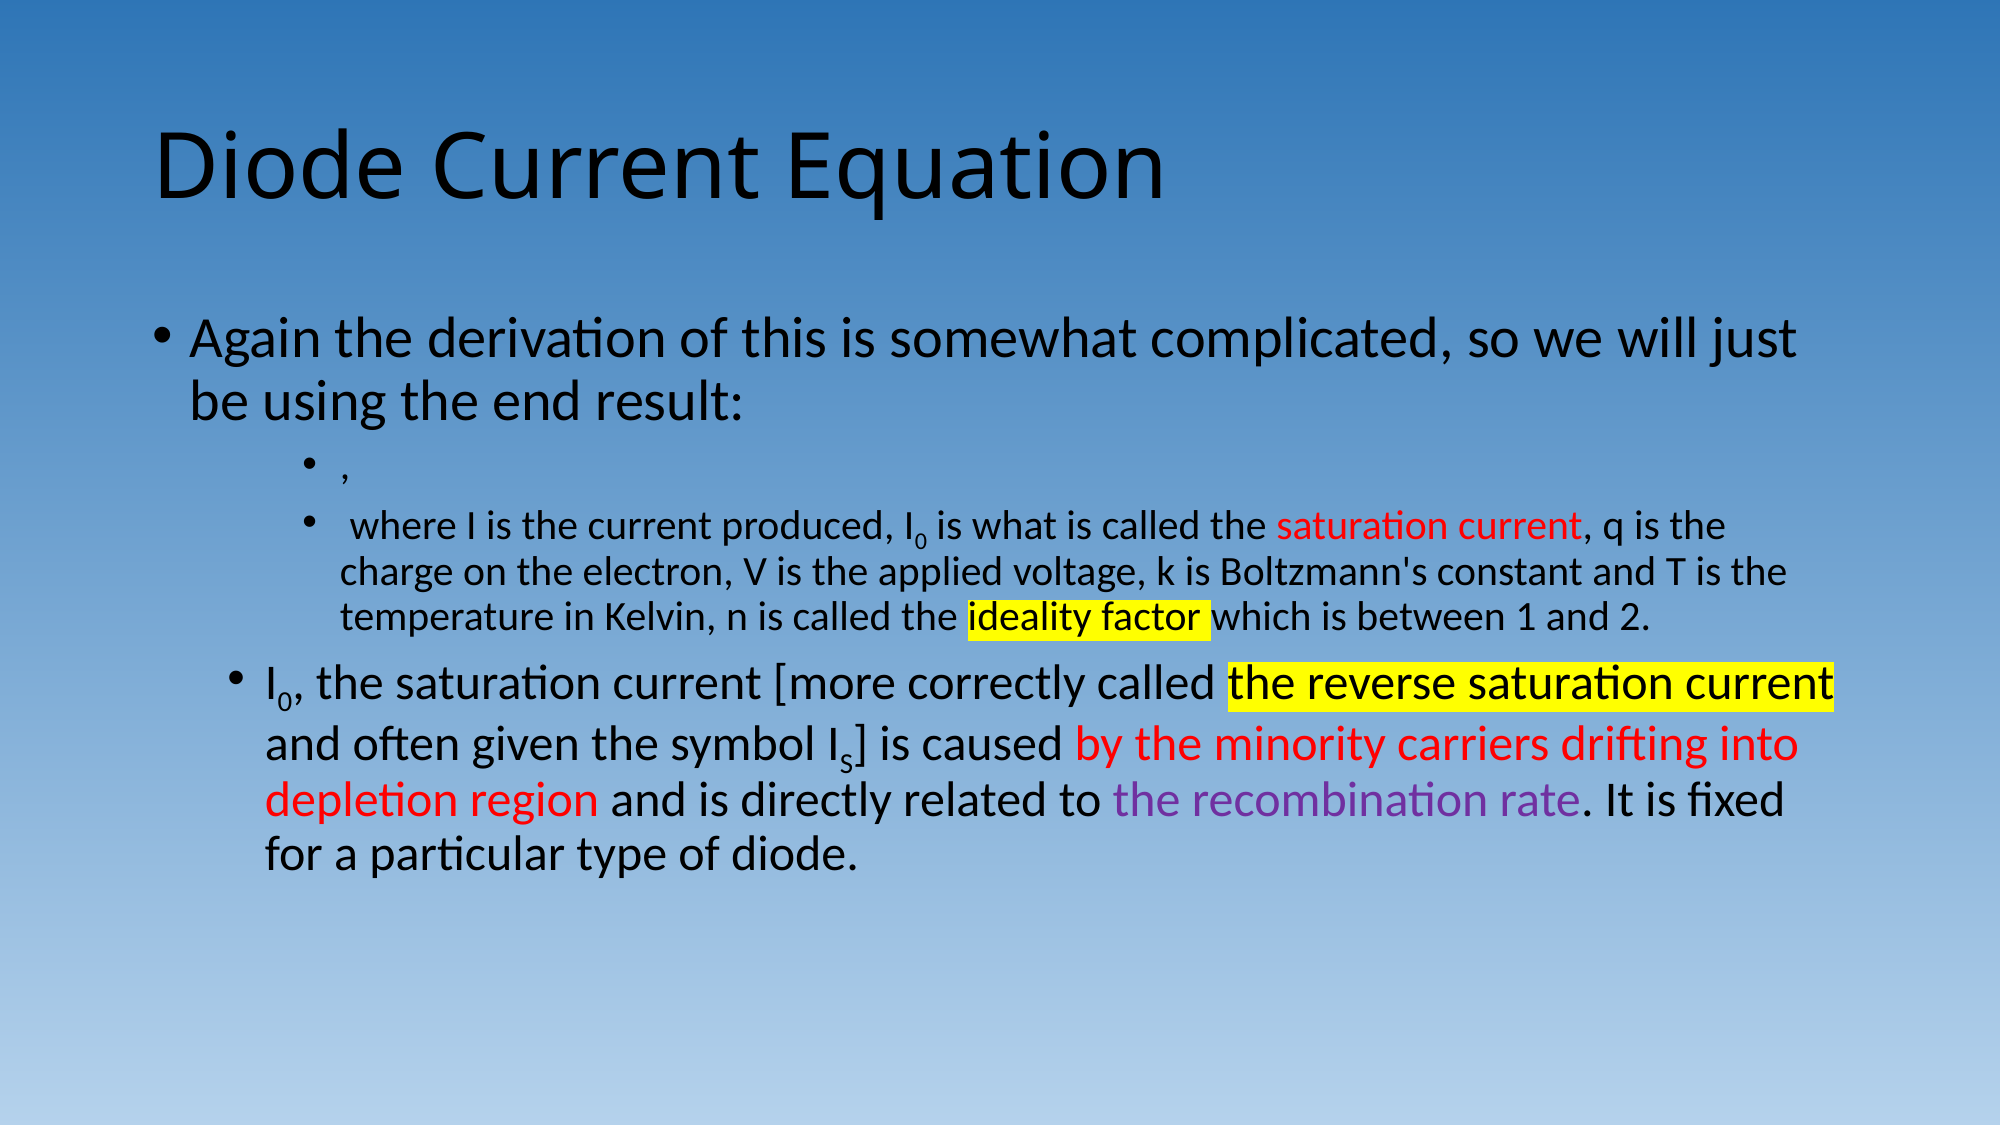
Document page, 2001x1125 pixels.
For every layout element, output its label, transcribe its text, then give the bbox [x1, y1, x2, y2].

title Diode Current Equation [137, 59, 1863, 278]
